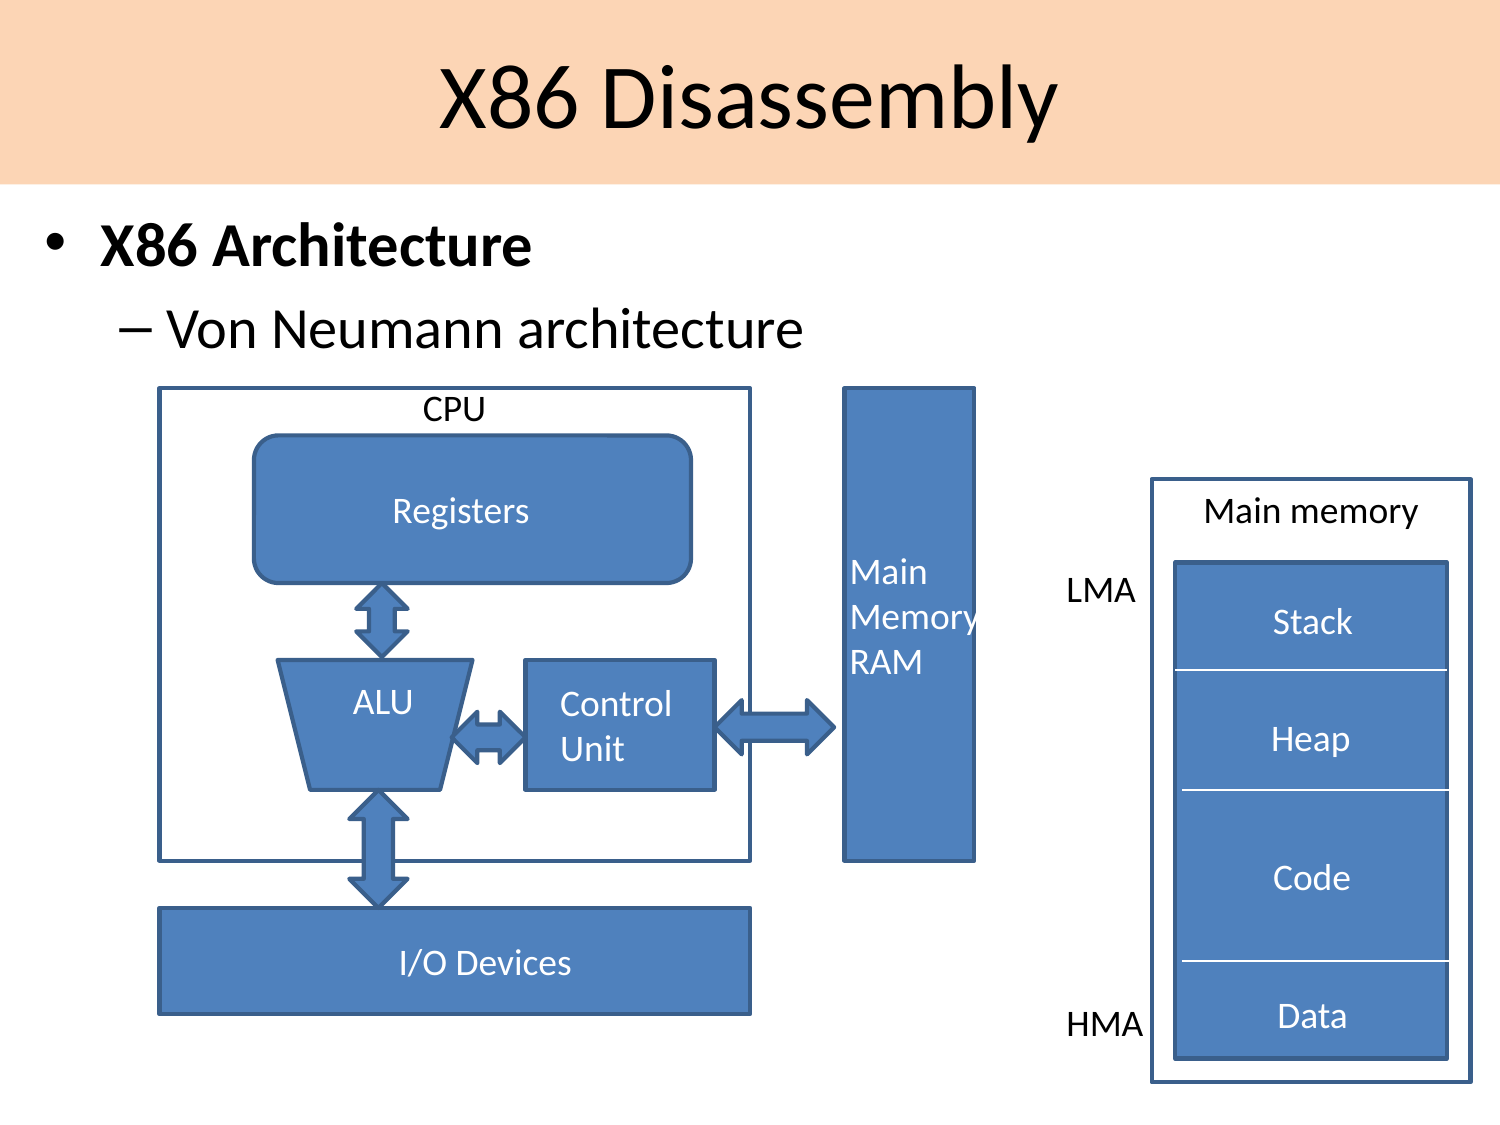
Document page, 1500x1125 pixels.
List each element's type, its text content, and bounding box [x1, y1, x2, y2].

title X86 Disassembly [0, 0, 1500, 185]
text_box LMA [1051, 557, 1151, 618]
text_box Main memory [1188, 478, 1434, 539]
text_box [1173, 560, 1449, 1061]
text_box Code [1258, 845, 1367, 906]
text_box Data [1262, 983, 1364, 1044]
text_box [1150, 477, 1473, 1084]
text_box HMA [1051, 991, 1159, 1052]
text_box Stack [1258, 589, 1368, 650]
text_box Heap [1256, 707, 1366, 767]
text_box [159, 376, 997, 1015]
list X86 Architecture Von Neumann architecture [29, 196, 1471, 1035]
